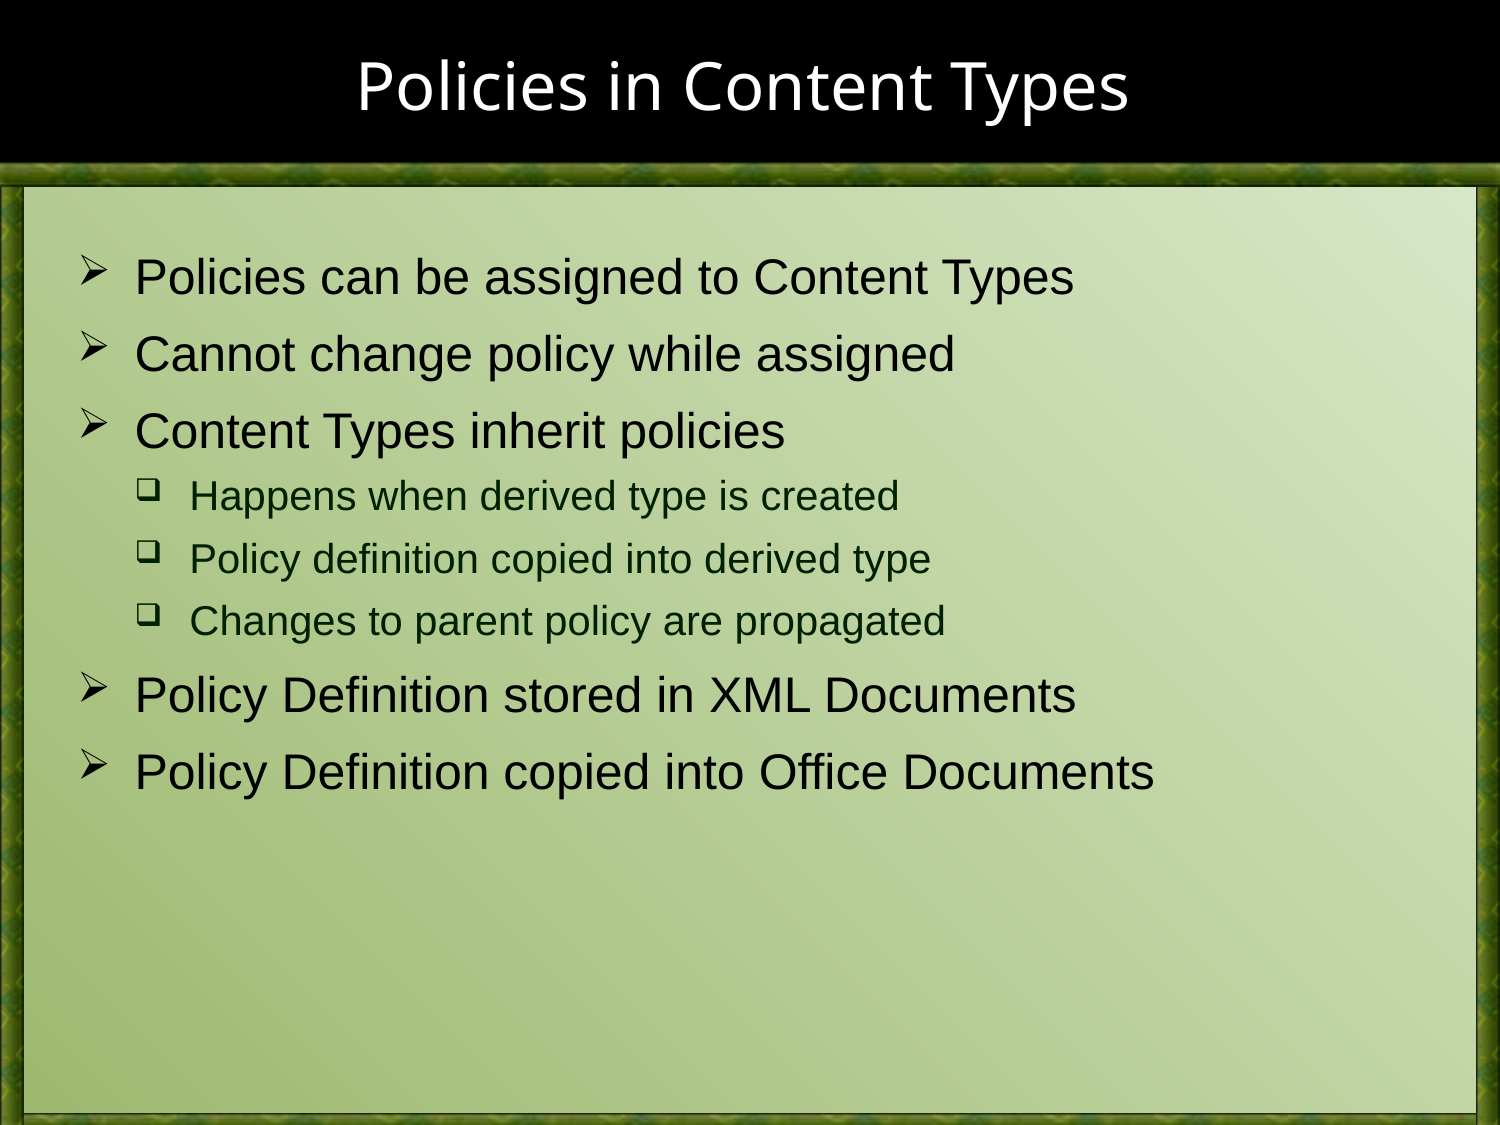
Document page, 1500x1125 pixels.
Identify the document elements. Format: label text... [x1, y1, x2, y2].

picture [0, 162, 1500, 1125]
list Policies can be assigned to Content Types Cannot change policy while assigned Content Types inherit policies Happens when derived type is created Policy definition copied into derived type Changes to parent policy are propagated Policy Definition stored in XML Documents Policy Definition copied into Office Documents [62, 237, 1438, 1088]
title Policies in Content Types [24, 24, 1463, 143]
